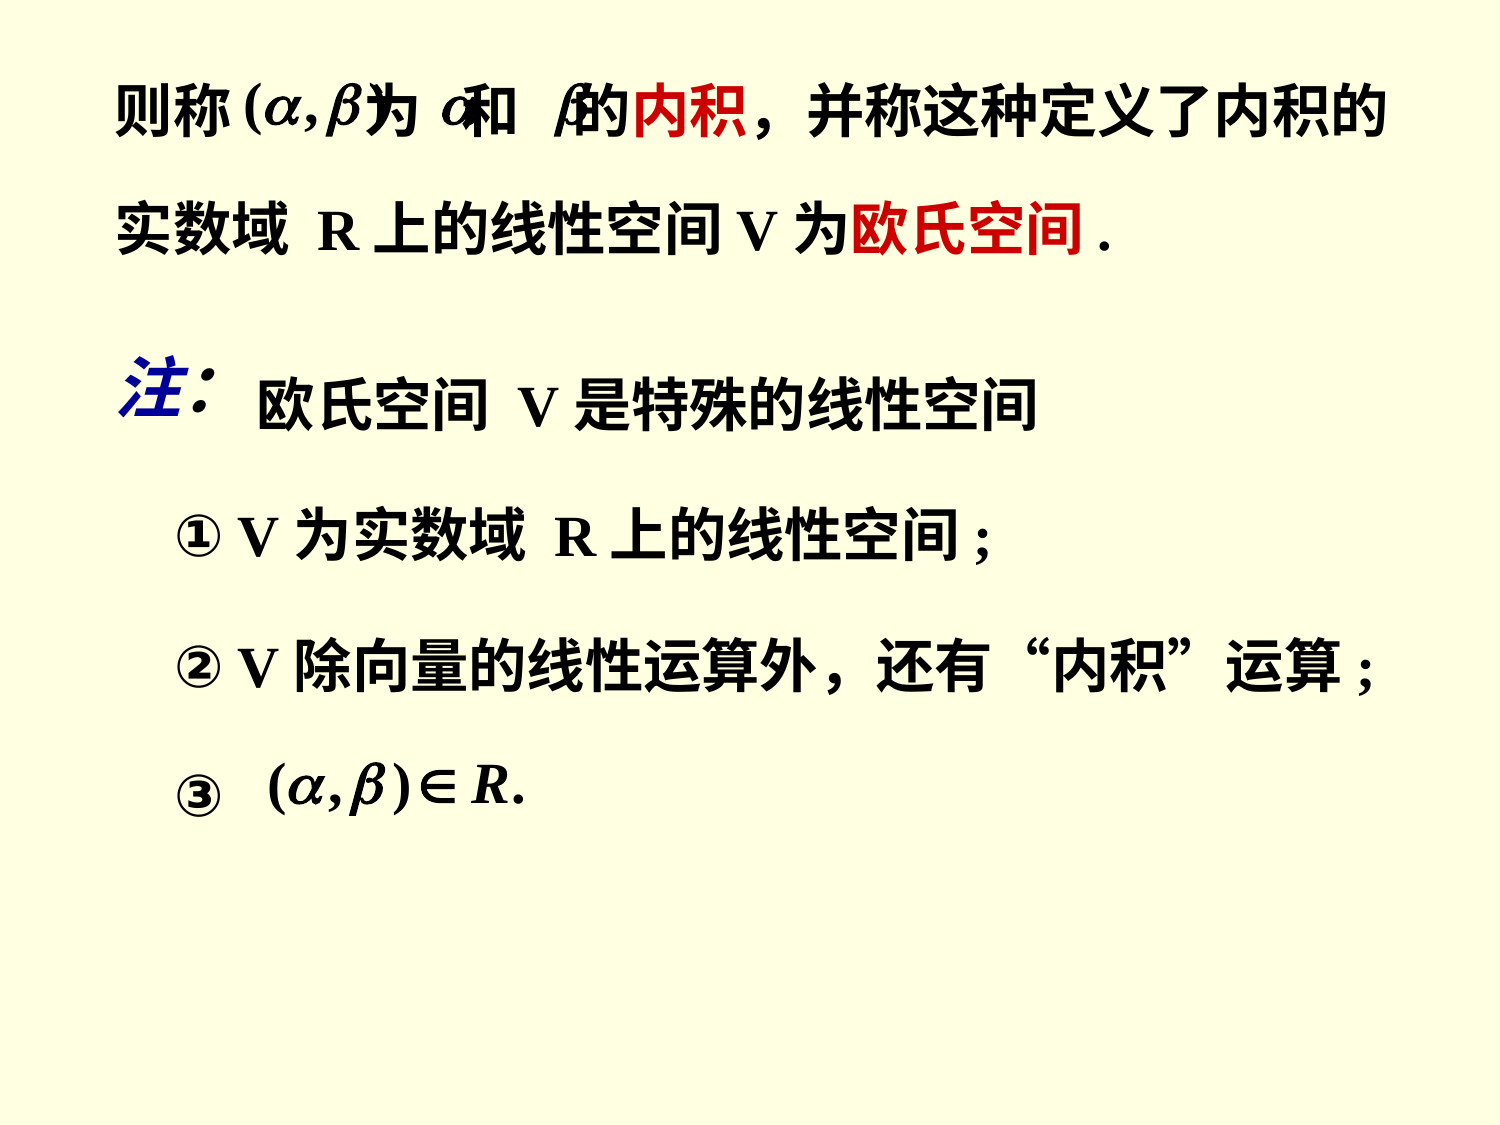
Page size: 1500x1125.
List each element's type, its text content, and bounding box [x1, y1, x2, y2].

text_box 实数域 R上的线性空间V为欧氏空间. [100, 184, 1341, 270]
text_box 欧氏空间 V是特殊的线性空间 [242, 326, 1318, 446]
text_box 注： [100, 337, 691, 433]
text_box ② V除向量的线性运算外，还有“内积”运算; [159, 586, 1436, 707]
text_box ① V为实数域 R上的线性空间; [159, 456, 1199, 576]
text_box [100, 66, 1500, 152]
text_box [159, 716, 529, 837]
